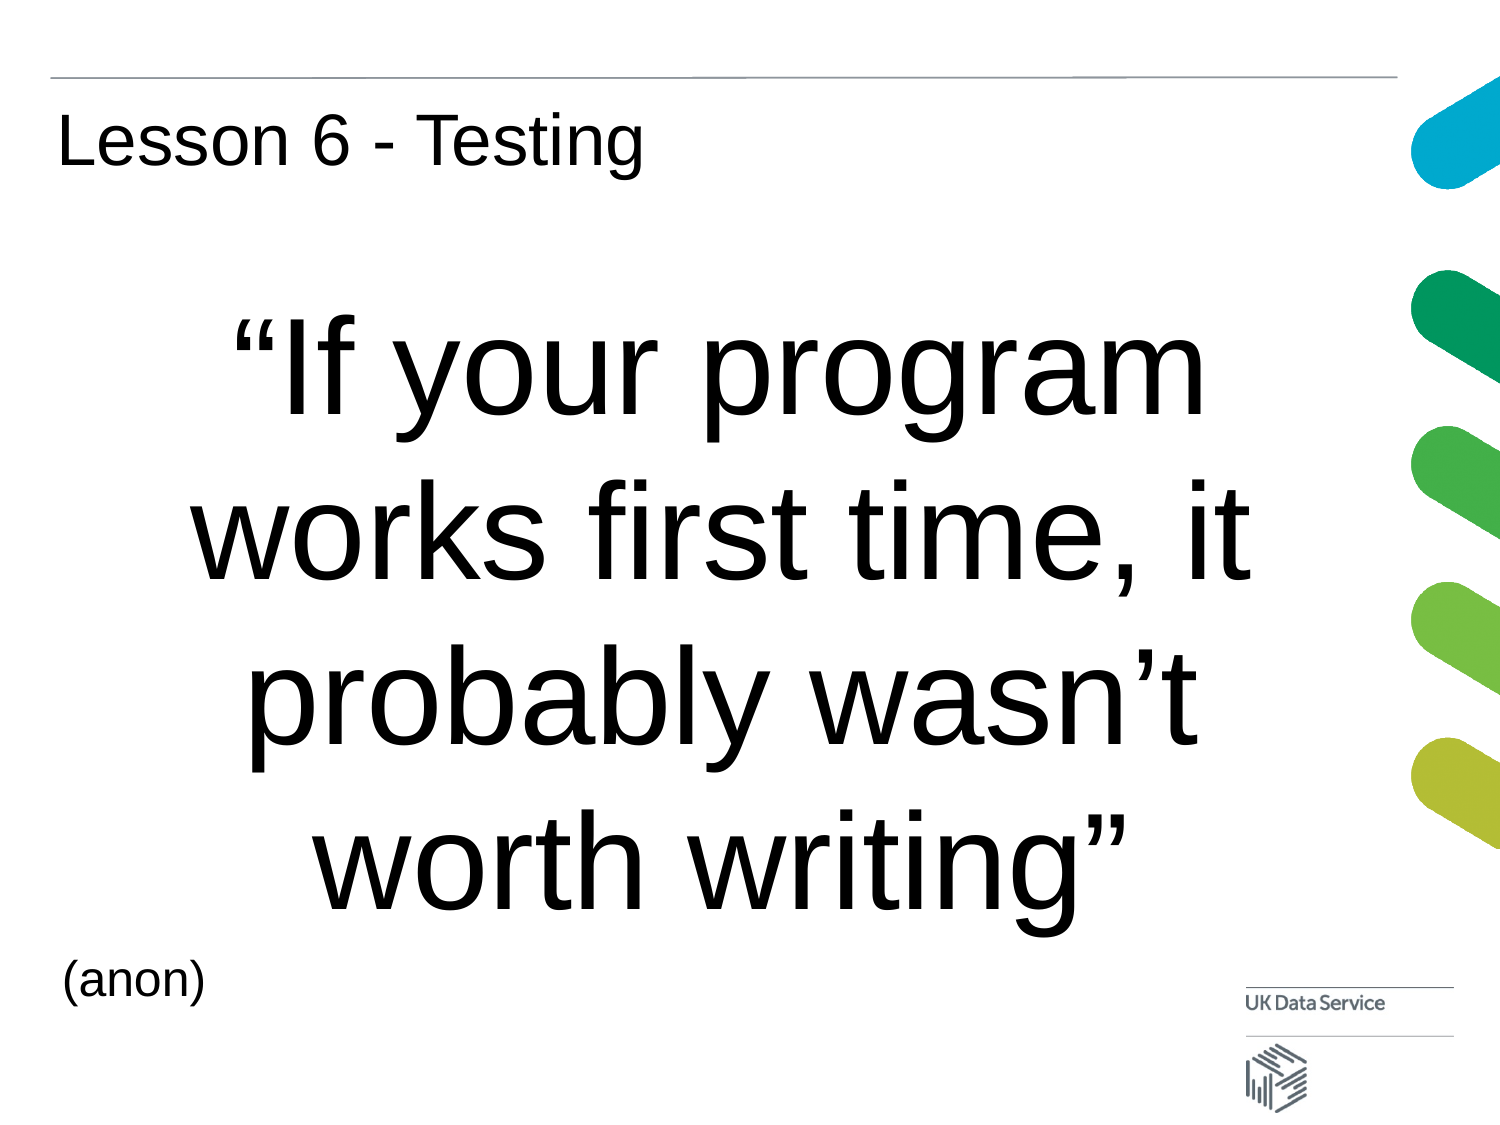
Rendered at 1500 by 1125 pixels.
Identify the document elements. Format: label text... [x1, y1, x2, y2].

list “If your program works first time, it probably wasn’t worth writing” (anon) [46, 269, 1397, 1113]
picture [1411, 0, 1500, 849]
picture [1397, 987, 1454, 1113]
title Lesson 6 - Testing [41, 42, 1392, 231]
